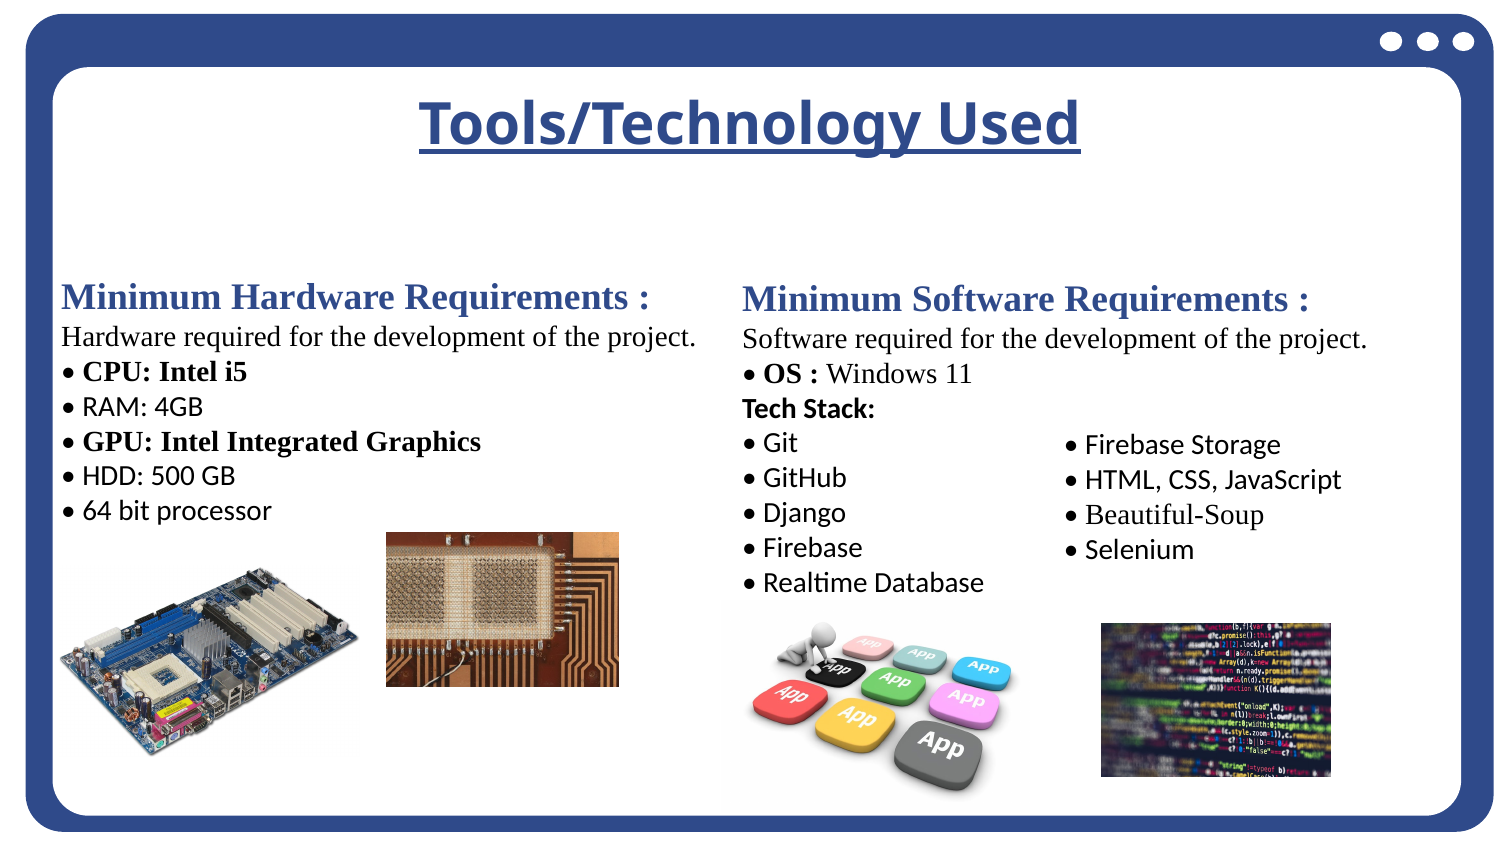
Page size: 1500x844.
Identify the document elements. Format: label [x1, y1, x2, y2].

picture [1101, 623, 1332, 777]
text_box [25, 13, 1494, 833]
picture [58, 564, 361, 758]
picture [386, 532, 619, 688]
picture [721, 600, 1030, 813]
